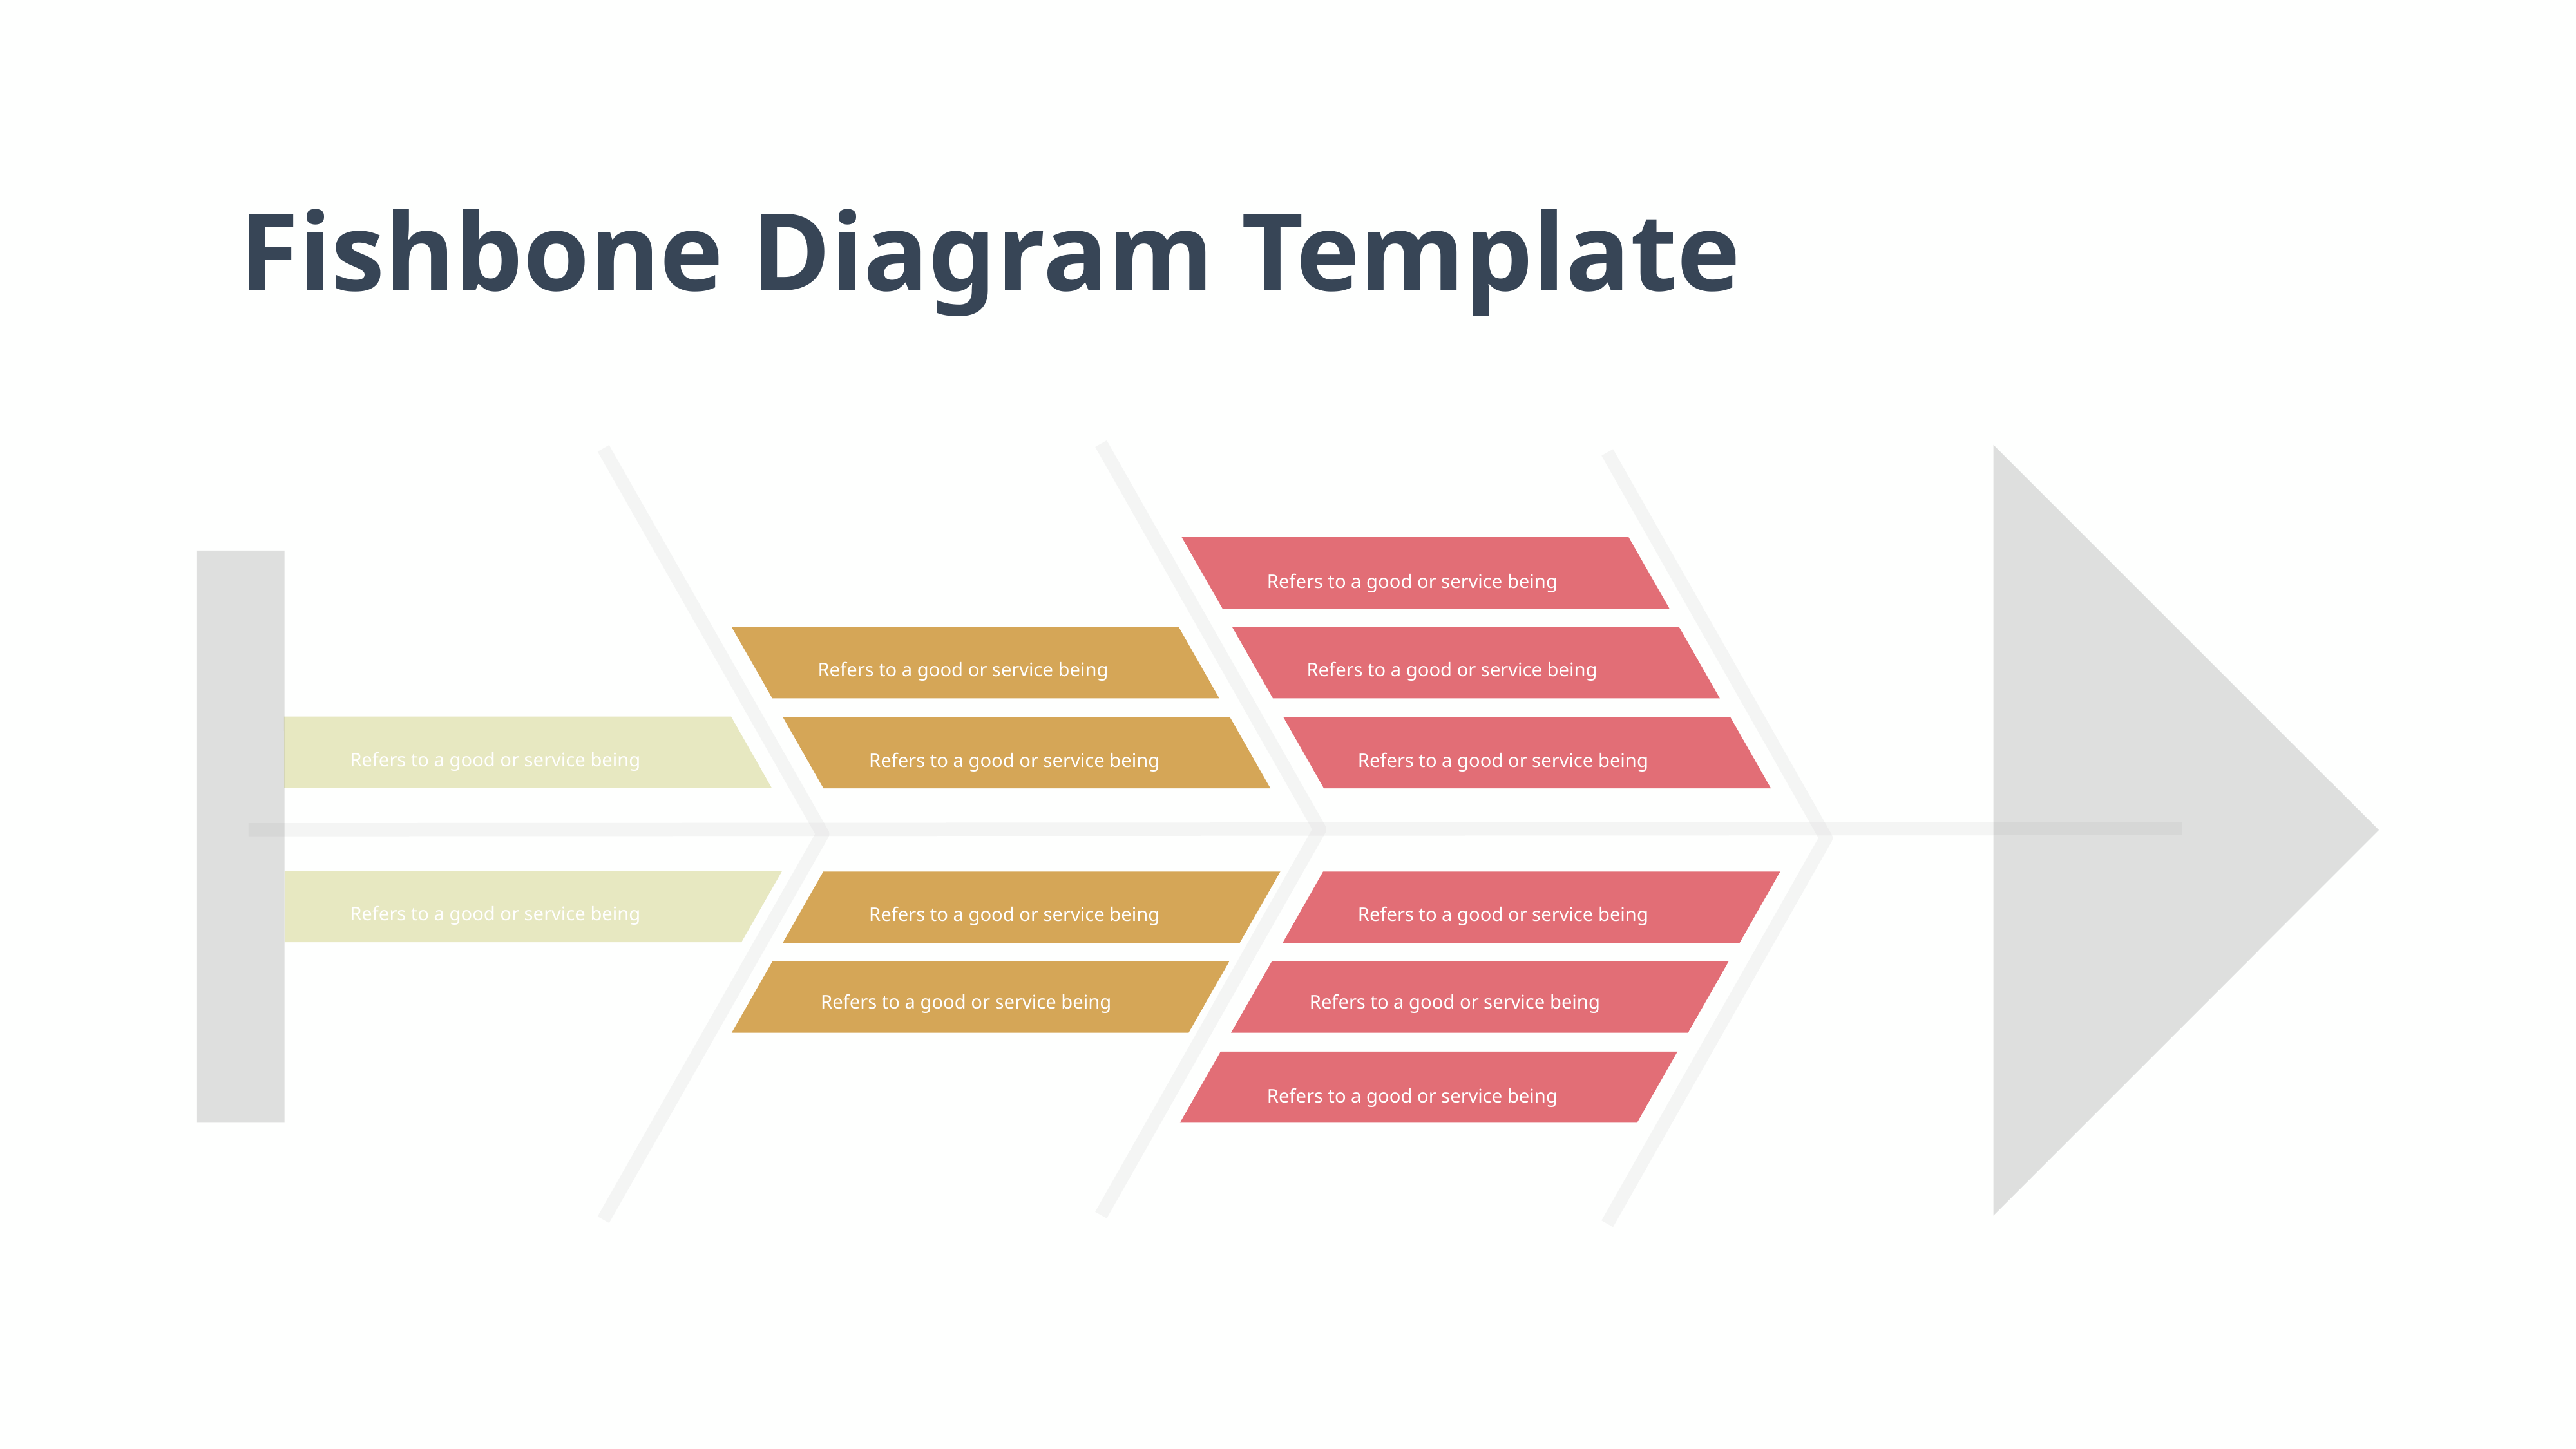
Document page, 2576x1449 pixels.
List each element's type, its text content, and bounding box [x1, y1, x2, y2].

text_box Refers to a good or service being [327, 725, 701, 782]
text_box [196, 550, 285, 1123]
text_box [783, 717, 1101, 789]
text_box [731, 627, 1101, 699]
text_box [1231, 961, 1607, 1033]
text_box [1179, 1051, 1607, 1123]
text_box Refers to a good or service being [846, 726, 1219, 783]
text_box [285, 871, 603, 943]
text_box Refers to a good or service being [795, 635, 1169, 692]
text_box Refers to a good or service being [846, 879, 1219, 936]
text_box Refers to a good or service being [1244, 1061, 1617, 1118]
text_box Refers to a good or service being [1286, 967, 1660, 1025]
text_box [1993, 444, 2379, 1216]
text_box [1181, 537, 1607, 609]
text_box Refers to a good or service being [797, 967, 1171, 1025]
text_box Refers to a good or service being [1335, 879, 1708, 936]
text_box [1607, 452, 1826, 1224]
text_box [603, 448, 823, 1220]
text_box Refers to a good or service being [327, 878, 701, 936]
text_box [1232, 627, 1607, 699]
text_box [783, 871, 1101, 943]
text_box Fishbone Diagram Template [230, 178, 1751, 317]
text_box [1101, 443, 1320, 1215]
text_box Refers to a good or service being [1244, 547, 1617, 604]
text_box Refers to a good or service being [1283, 635, 1657, 692]
text_box [1283, 717, 1607, 789]
text_box [1283, 871, 1607, 943]
text_box Refers to a good or service being [1335, 726, 1708, 783]
text_box [285, 716, 603, 788]
text_box [731, 961, 1101, 1033]
